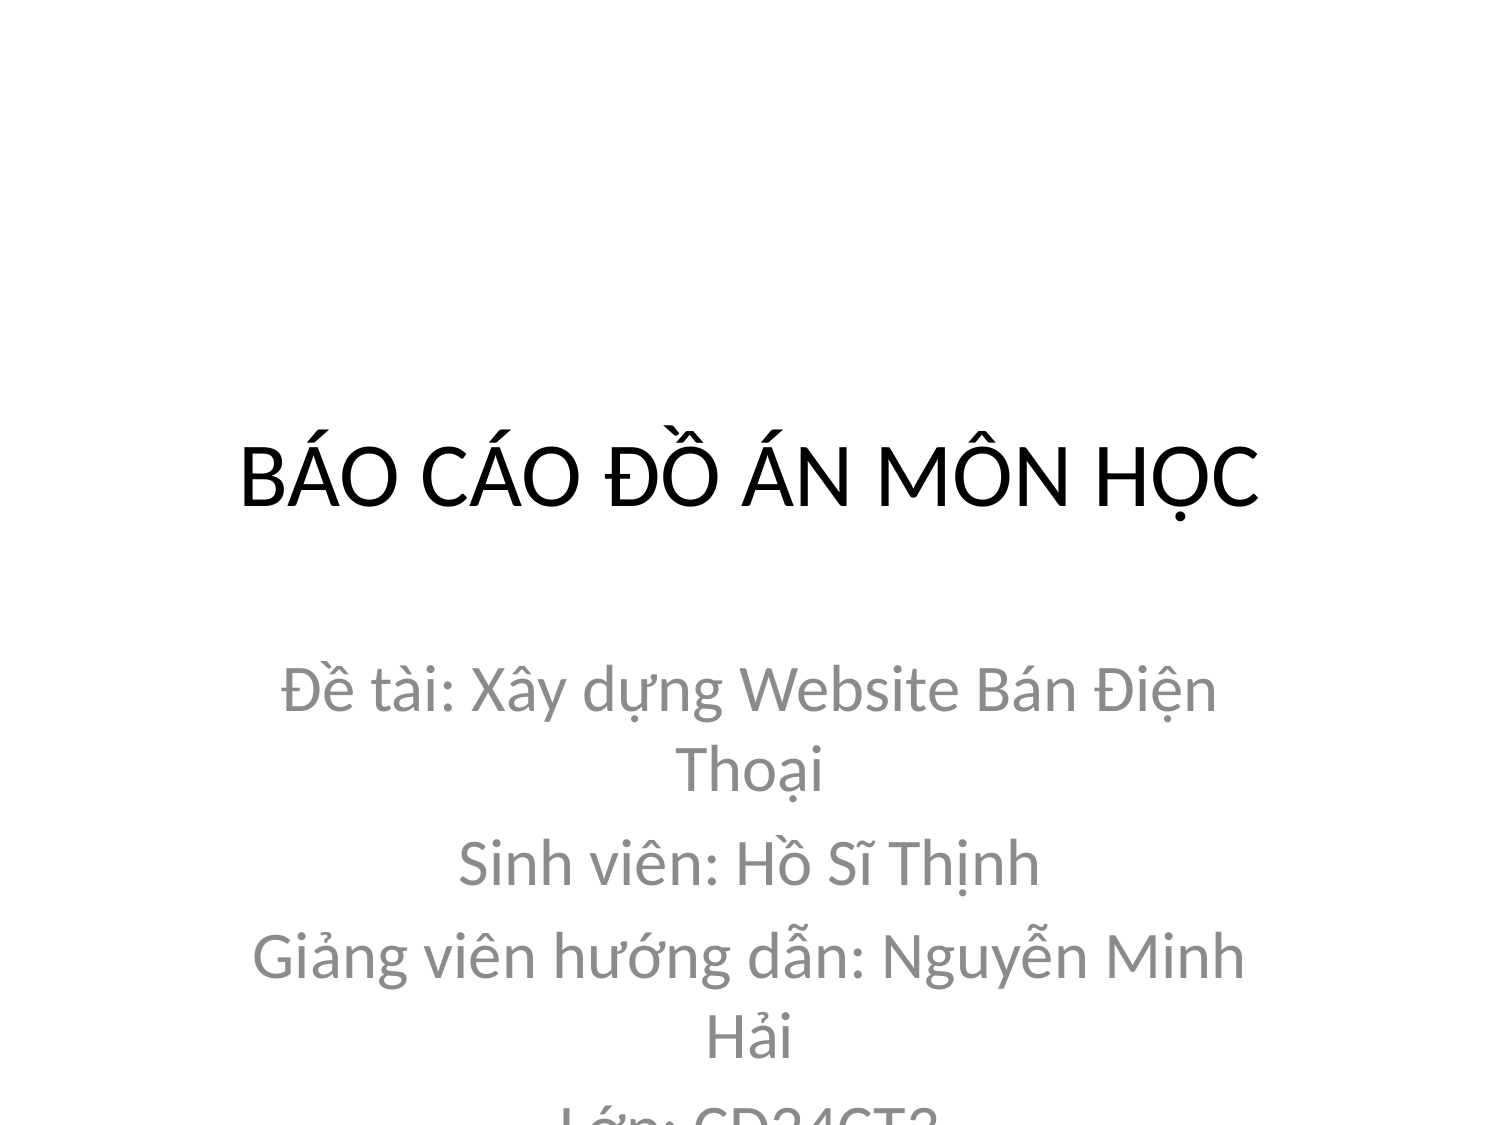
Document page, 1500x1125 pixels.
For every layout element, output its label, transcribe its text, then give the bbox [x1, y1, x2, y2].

subtitle Đề tài: Xây dựng Website Bán Điện Thoại Sinh viên: Hồ Sĩ Thịnh Giảng viên hướng dẫn: Nguyễn Minh Hải Lớp: CD24CT3 Thời gian: 10/2025 [225, 637, 1275, 925]
title BÁO CÁO ĐỒ ÁN MÔN HỌC [112, 349, 1388, 591]
